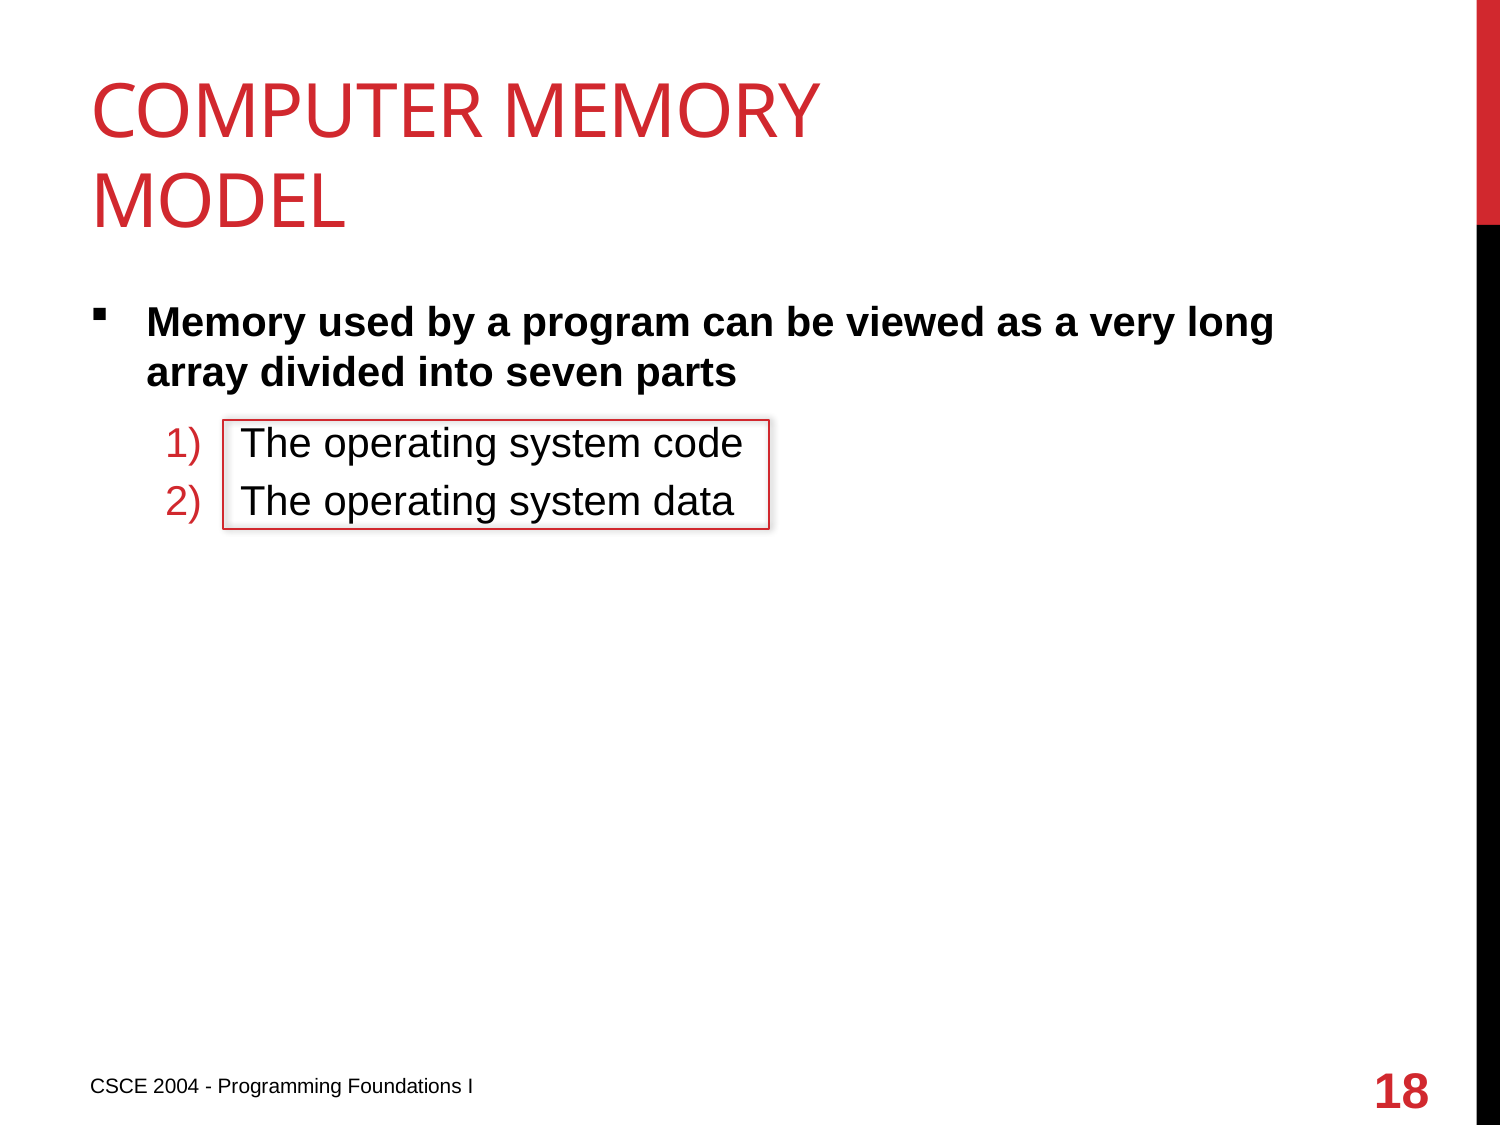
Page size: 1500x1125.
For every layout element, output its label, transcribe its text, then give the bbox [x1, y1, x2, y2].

text_box [222, 419, 770, 530]
footer CSCE 2004 - Programming Foundations I [75, 1065, 638, 1112]
list Memory used by a program can be viewed as a very long array divided into seven parts The operating system code The operating system data [75, 287, 1325, 1005]
slide_number 18 [1358, 1058, 1471, 1119]
title computer memory model [75, 25, 1025, 250]
